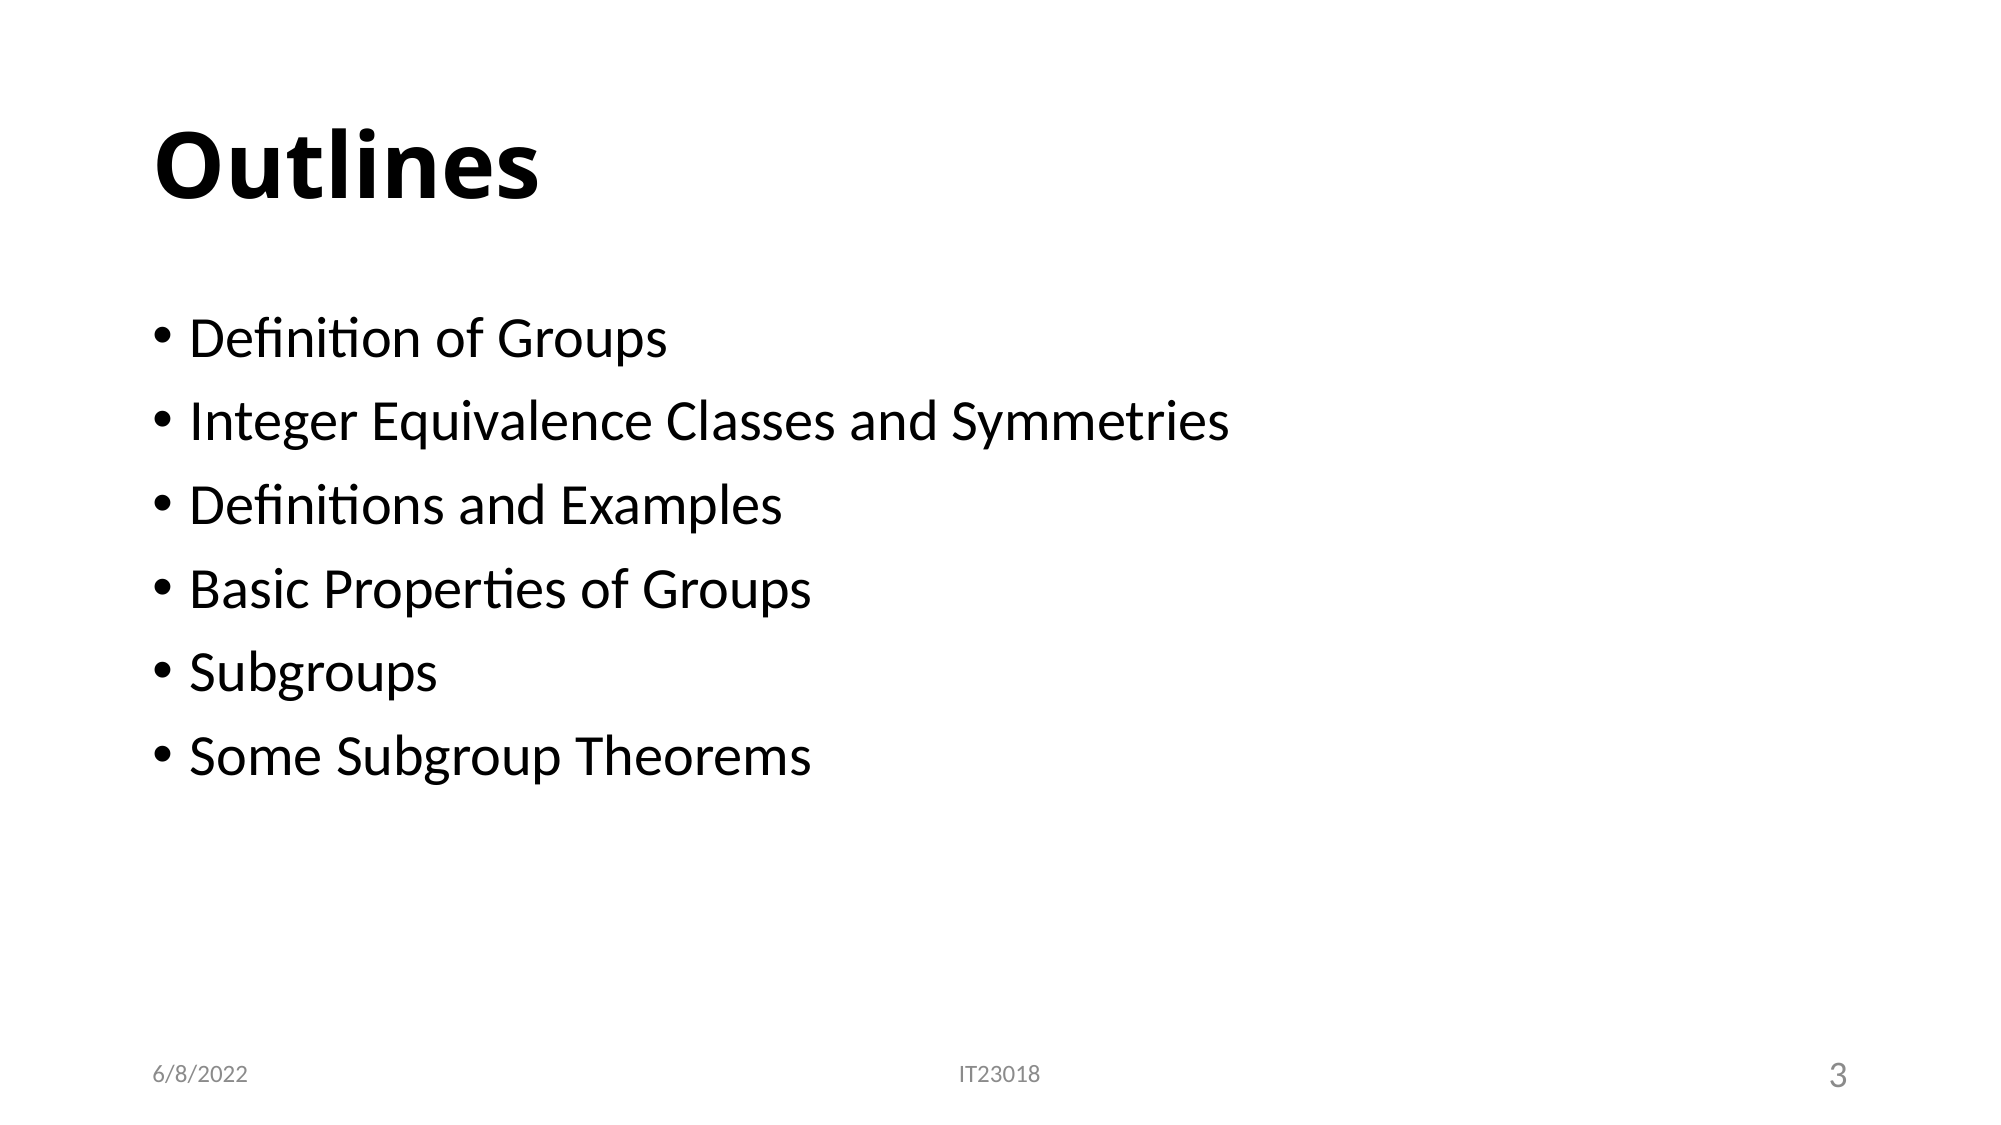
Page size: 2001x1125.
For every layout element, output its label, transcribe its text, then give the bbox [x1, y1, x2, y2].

title Outlines [137, 59, 1863, 278]
list Definition of Groups Integer Equivalence Classes and Symmetries Definitions and Examples Basic Properties of Groups Subgroups Some Subgroup Theorems [137, 299, 1863, 1014]
slide_number 3 [1412, 1042, 1863, 1103]
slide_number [137, 1042, 588, 1103]
footer IT23018 [662, 1042, 1338, 1103]
